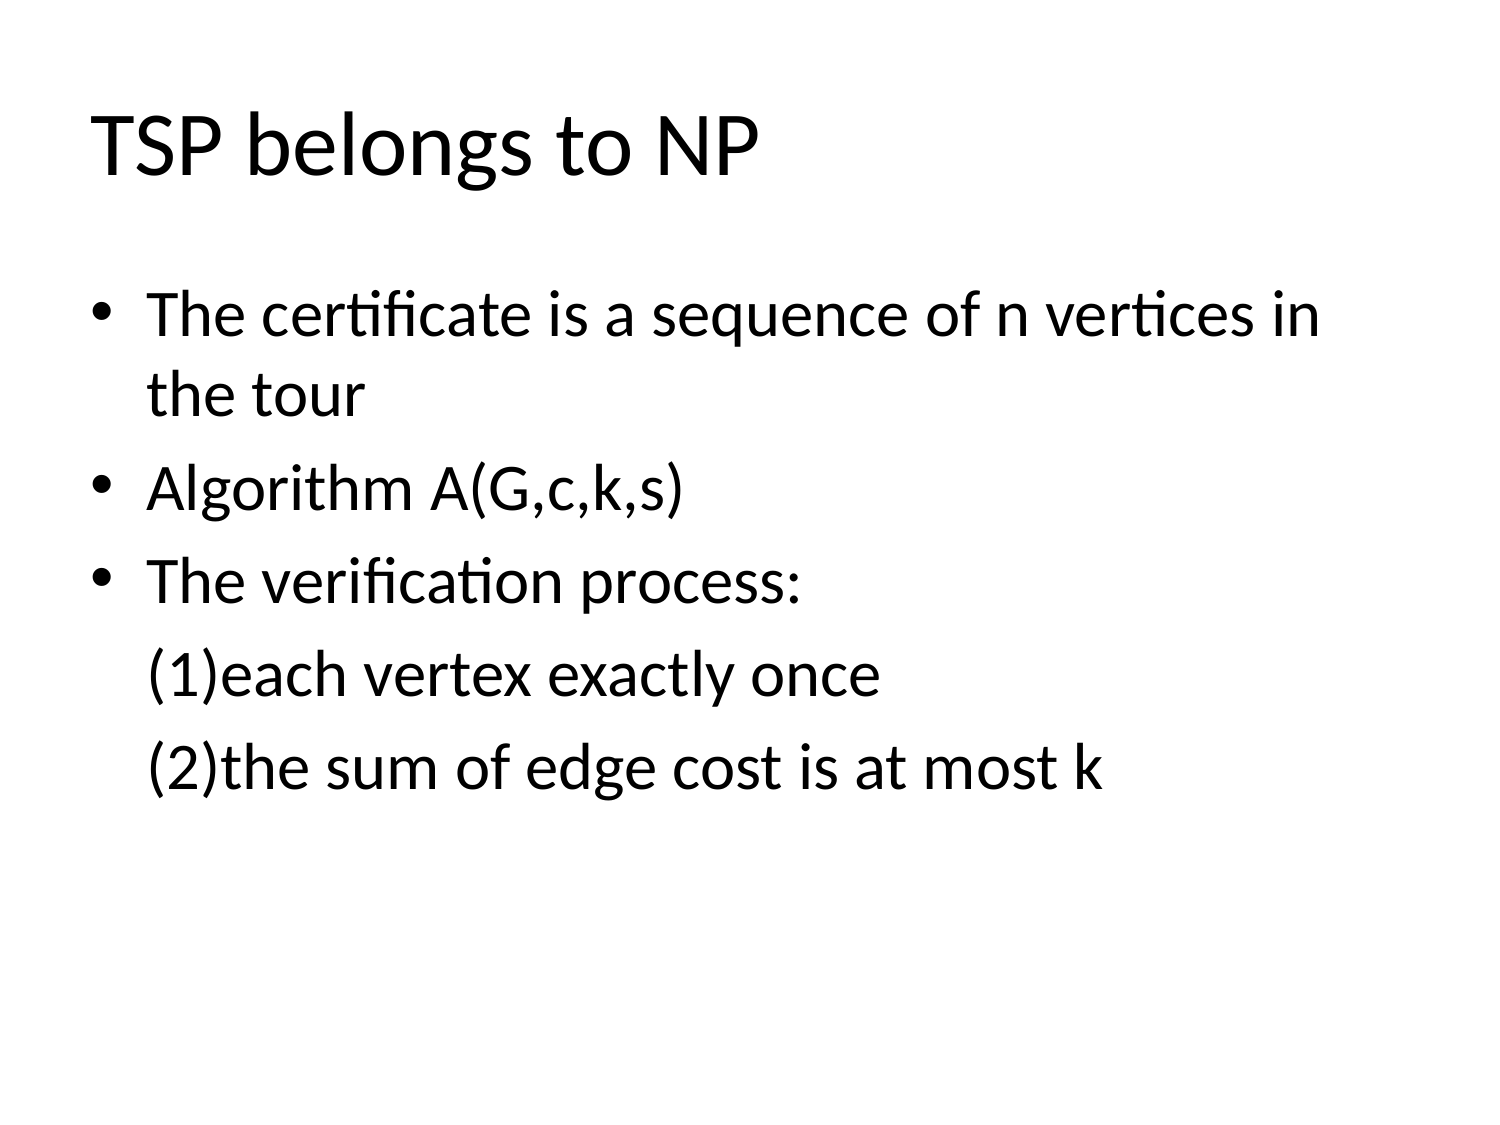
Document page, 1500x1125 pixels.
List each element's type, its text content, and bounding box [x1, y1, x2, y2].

list The certificate is a sequence of n vertices in the tour Algorithm A(G,c,k,s) The verification process: (1)each vertex exactly once (2)the sum of edge cost is at most k [75, 262, 1425, 1005]
title TSP belongs to NP [75, 45, 1425, 233]
